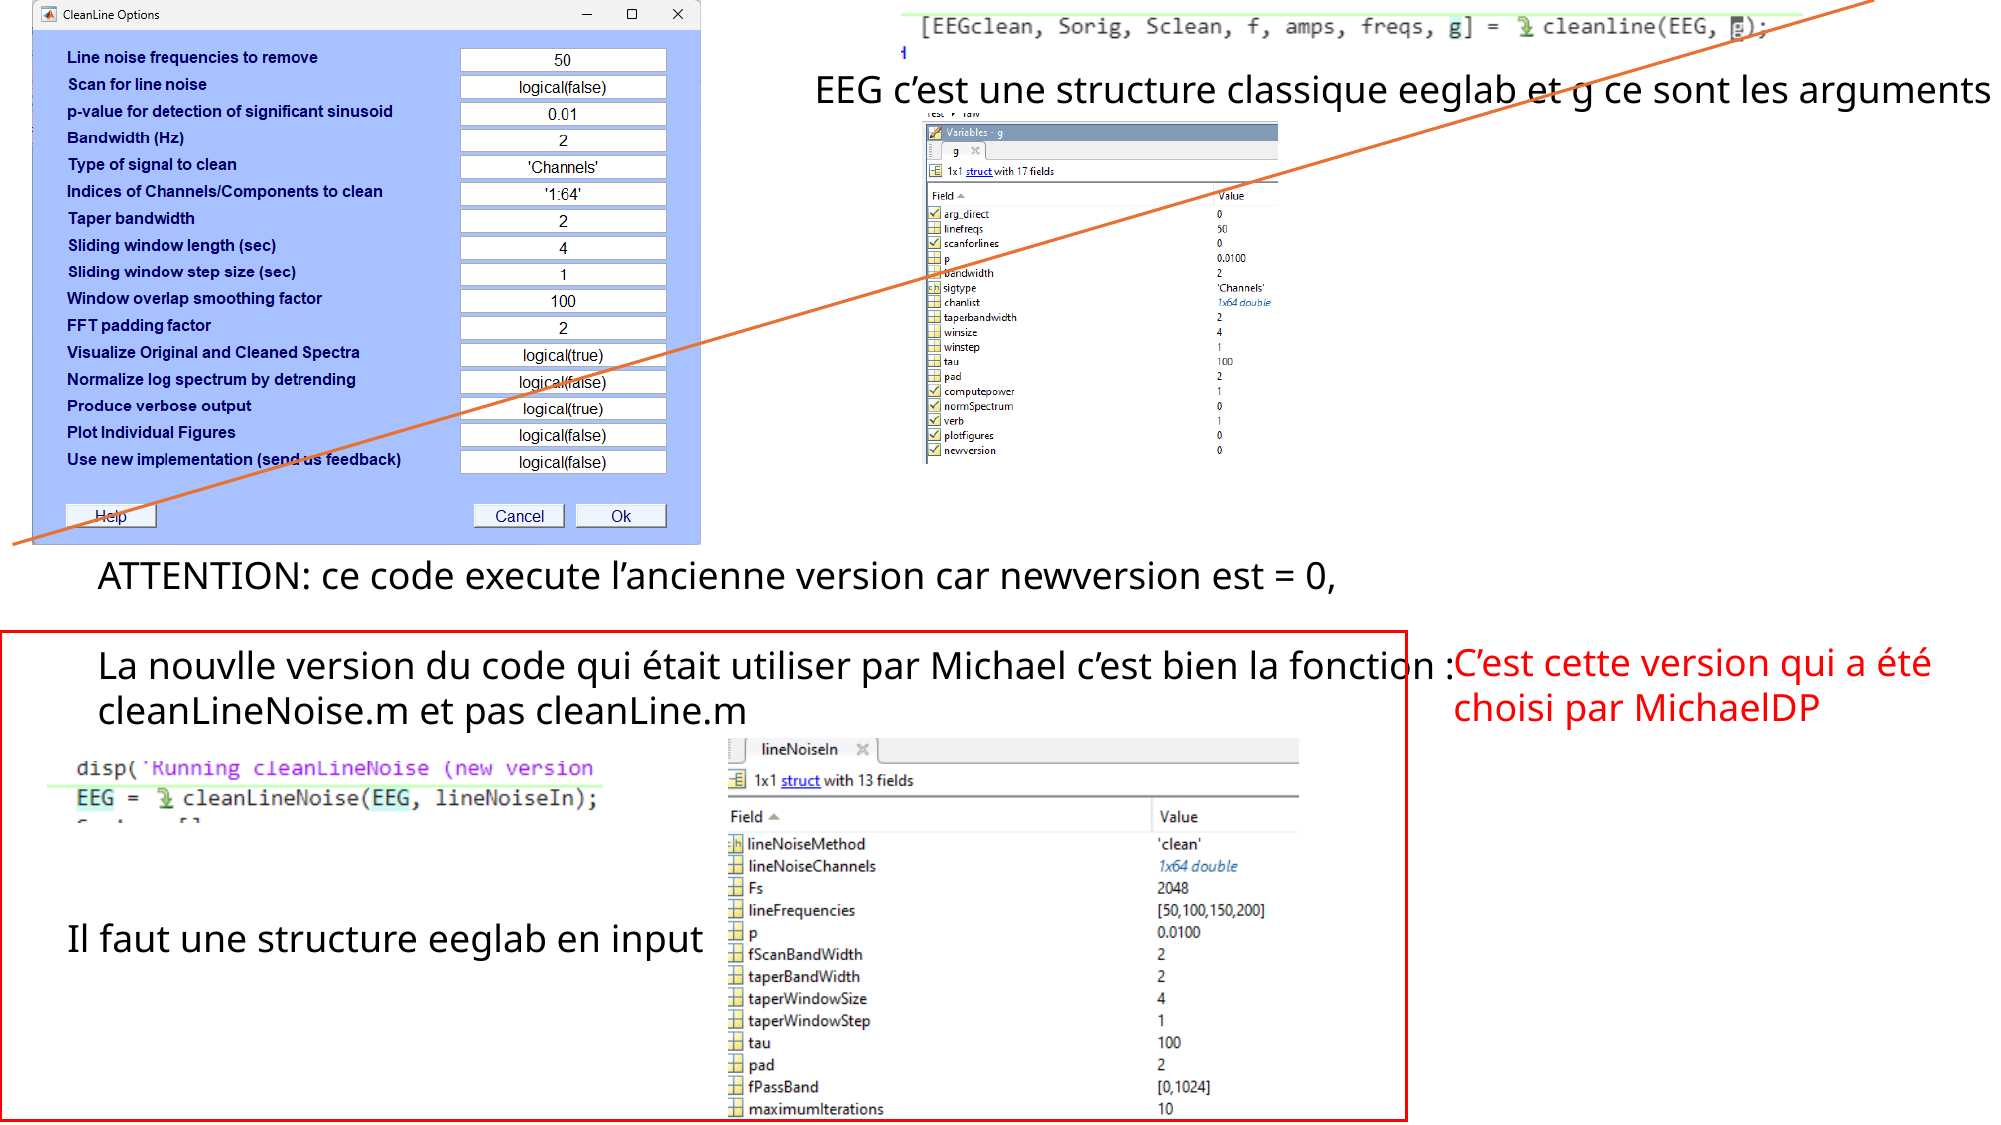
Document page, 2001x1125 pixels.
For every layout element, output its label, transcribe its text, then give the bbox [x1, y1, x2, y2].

text_box Il faut une structure eeglab en input [52, 907, 720, 968]
text_box C’est cette version qui a été choisi par MichaelDP [1438, 631, 1968, 737]
picture [47, 761, 603, 823]
text_box ATTENTION: ce code execute l’ancienne version car newversion est = 0, La nouvlle version du code qui était utiliser par Michael c’est bien la fonction : cleanLineNoise.m et pas cleanLine.m [82, 546, 1762, 740]
text_box EEG c’est une structure classique eeglab et g ce sont les arguments [1875, 58, 2000, 119]
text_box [12, 0, 1875, 546]
text_box [0, 630, 1408, 1122]
picture [727, 737, 1300, 1125]
